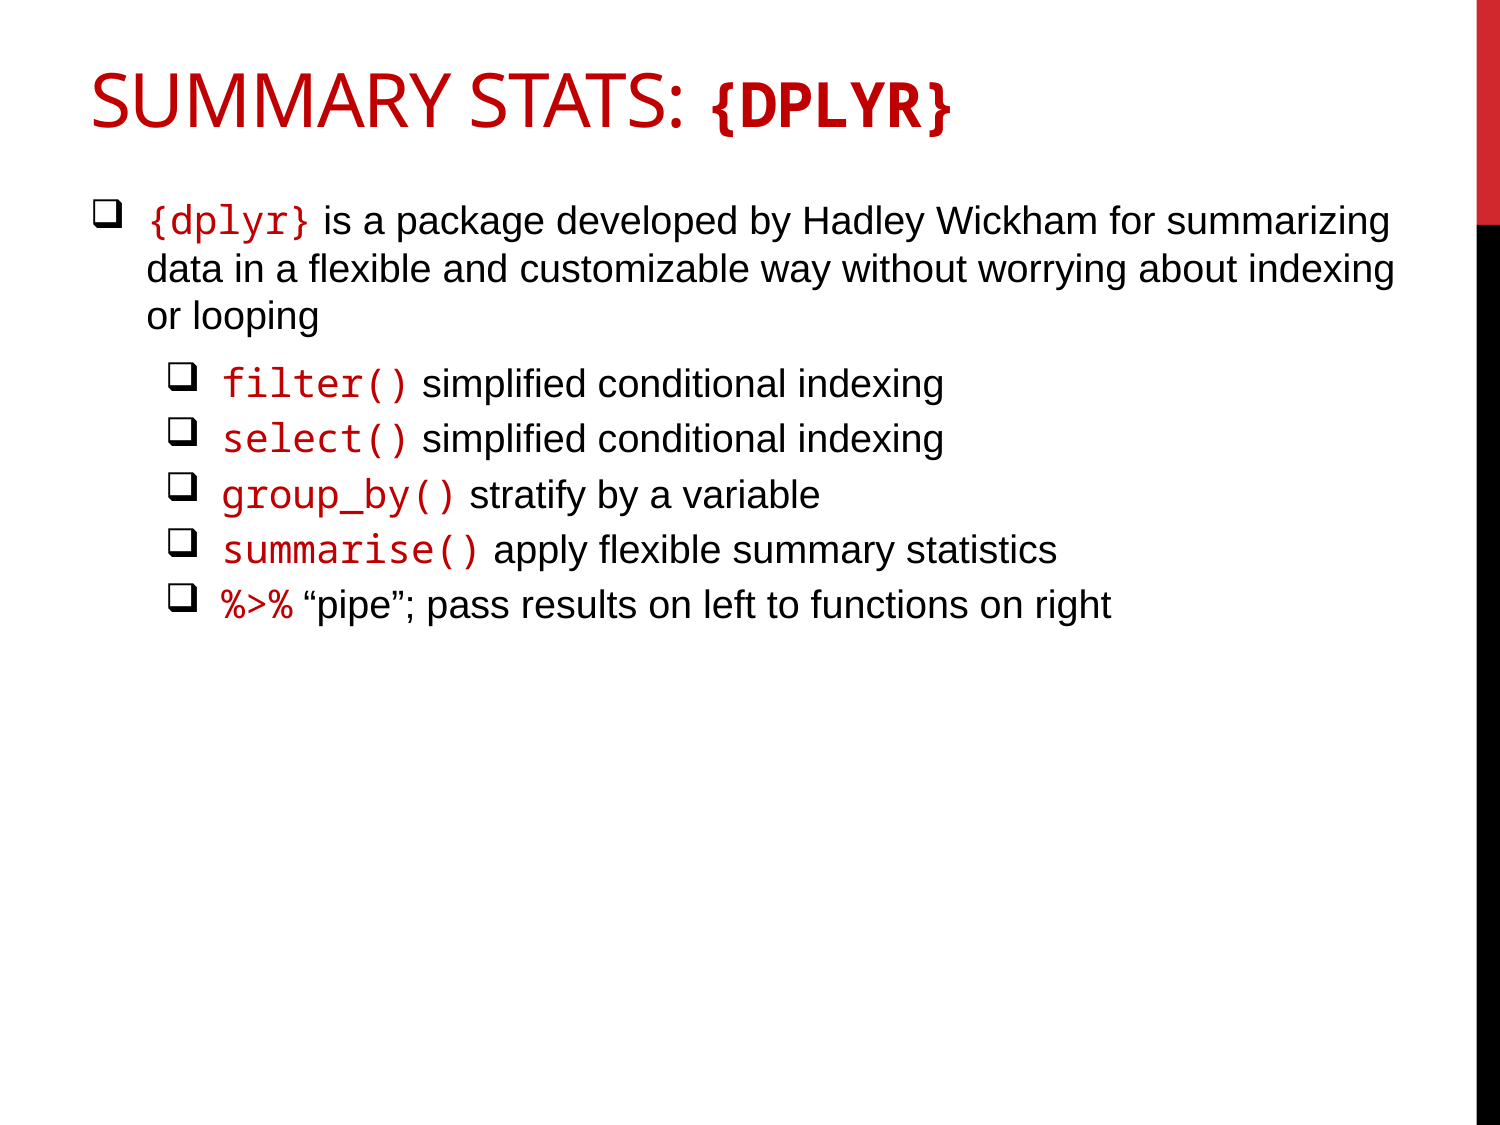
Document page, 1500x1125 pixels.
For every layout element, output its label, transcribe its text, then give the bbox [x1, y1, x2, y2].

text_box {dplyr} is a package developed by Hadley Wickham for summarizing data in a flexible and customizable way without worrying about indexing or looping filter() simplified conditional indexing select() simplified conditional indexing group_by() stratify by a variable summarise() apply flexible summary statistics %>% “pipe”; pass results on left to functions on right [74, 187, 1425, 650]
title Summary stats: {dplyr} [75, 25, 1425, 150]
text_box [729, 532, 770, 592]
